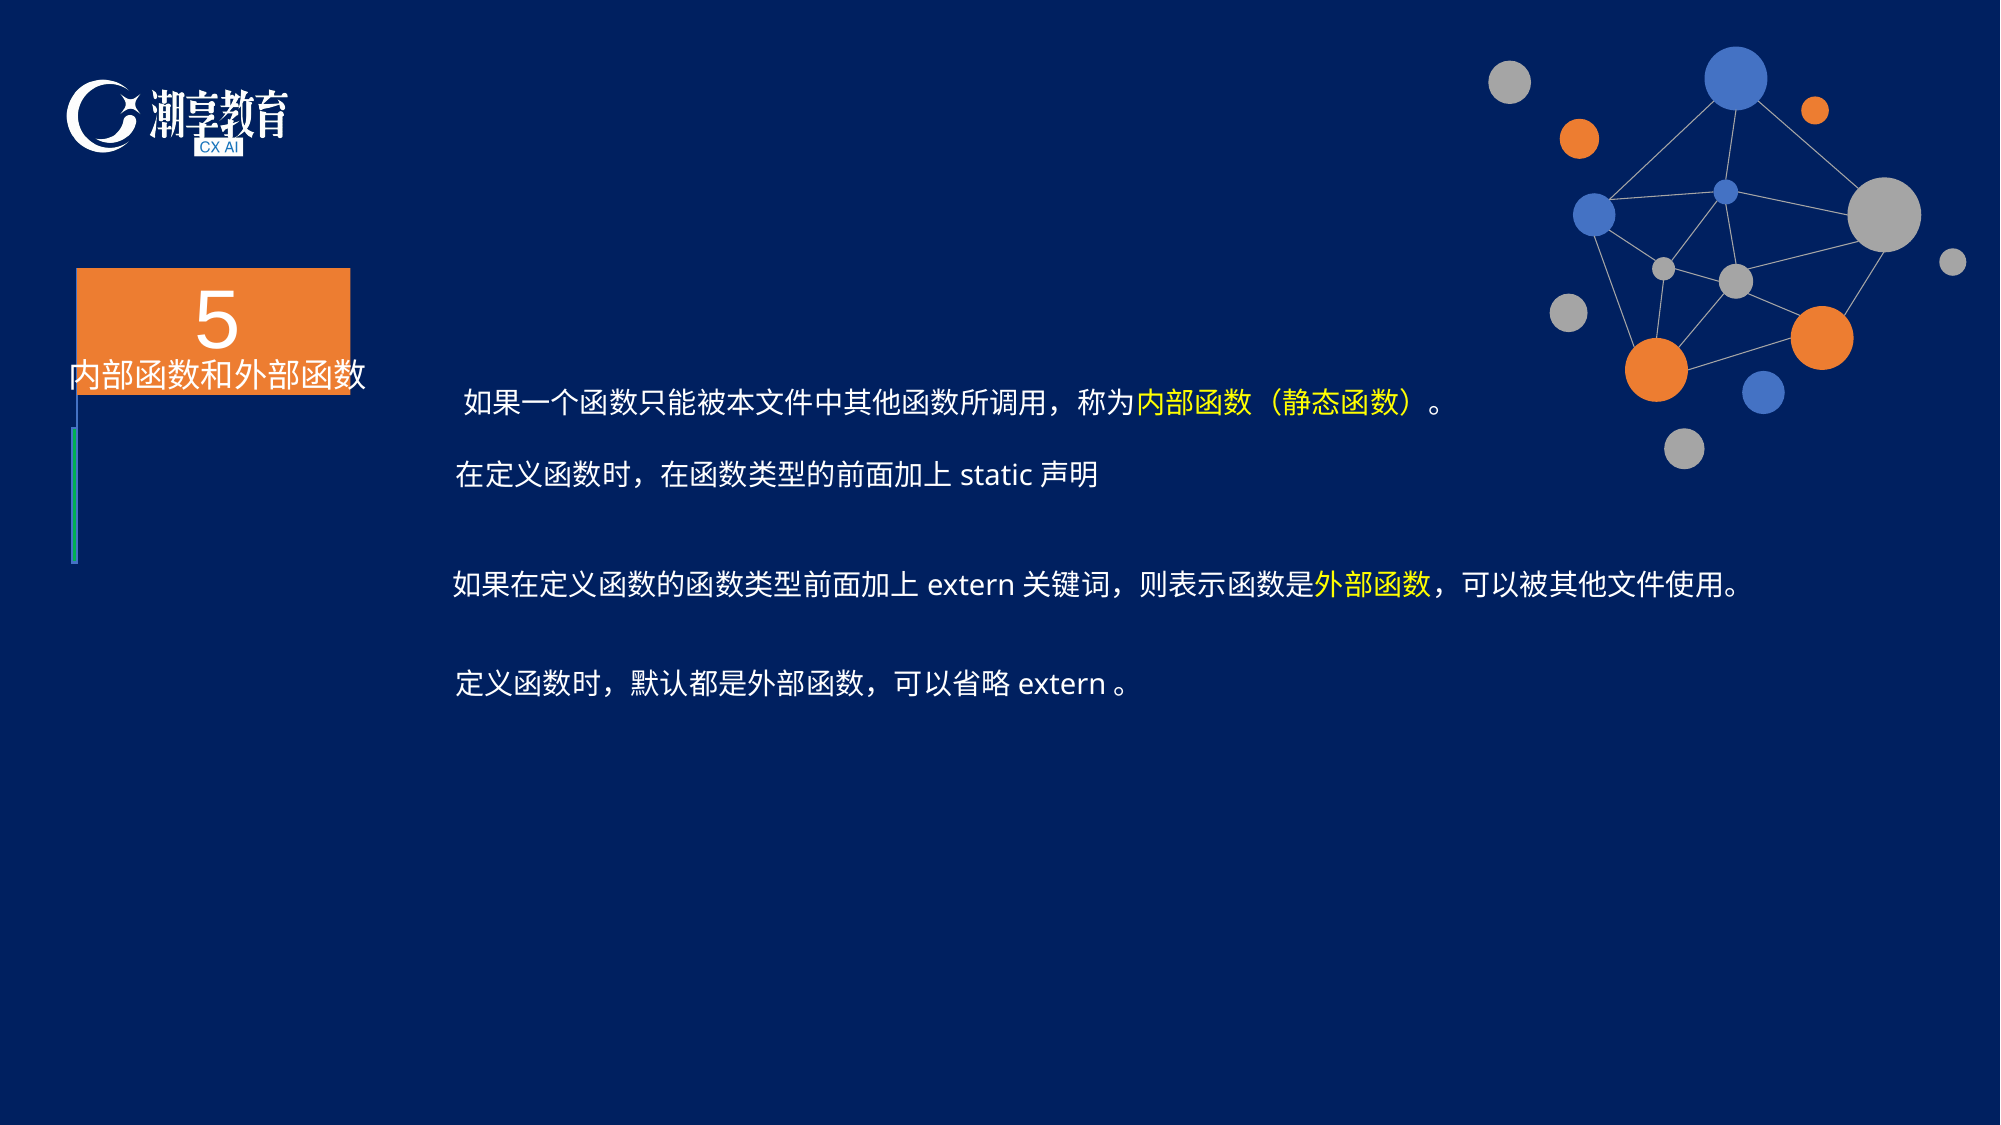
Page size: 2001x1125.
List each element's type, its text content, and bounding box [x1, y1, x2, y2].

text_box 如果一个函数只能被本文件中其他函数所调用，称为内部函数（静态函数）。 [448, 377, 1473, 427]
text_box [44, 256, 391, 563]
text_box 在定义函数时，在函数类型的前面加上static声明 [441, 449, 1114, 499]
text_box 定义函数时，默认都是外部函数，可以省略extern。 [440, 658, 1158, 708]
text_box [1488, 46, 1967, 470]
text_box 如果在定义函数的函数类型前面加上extern关键词，则表示函数是外部函数，可以被其他文件使用。 [437, 558, 1769, 609]
picture [54, 0, 300, 246]
